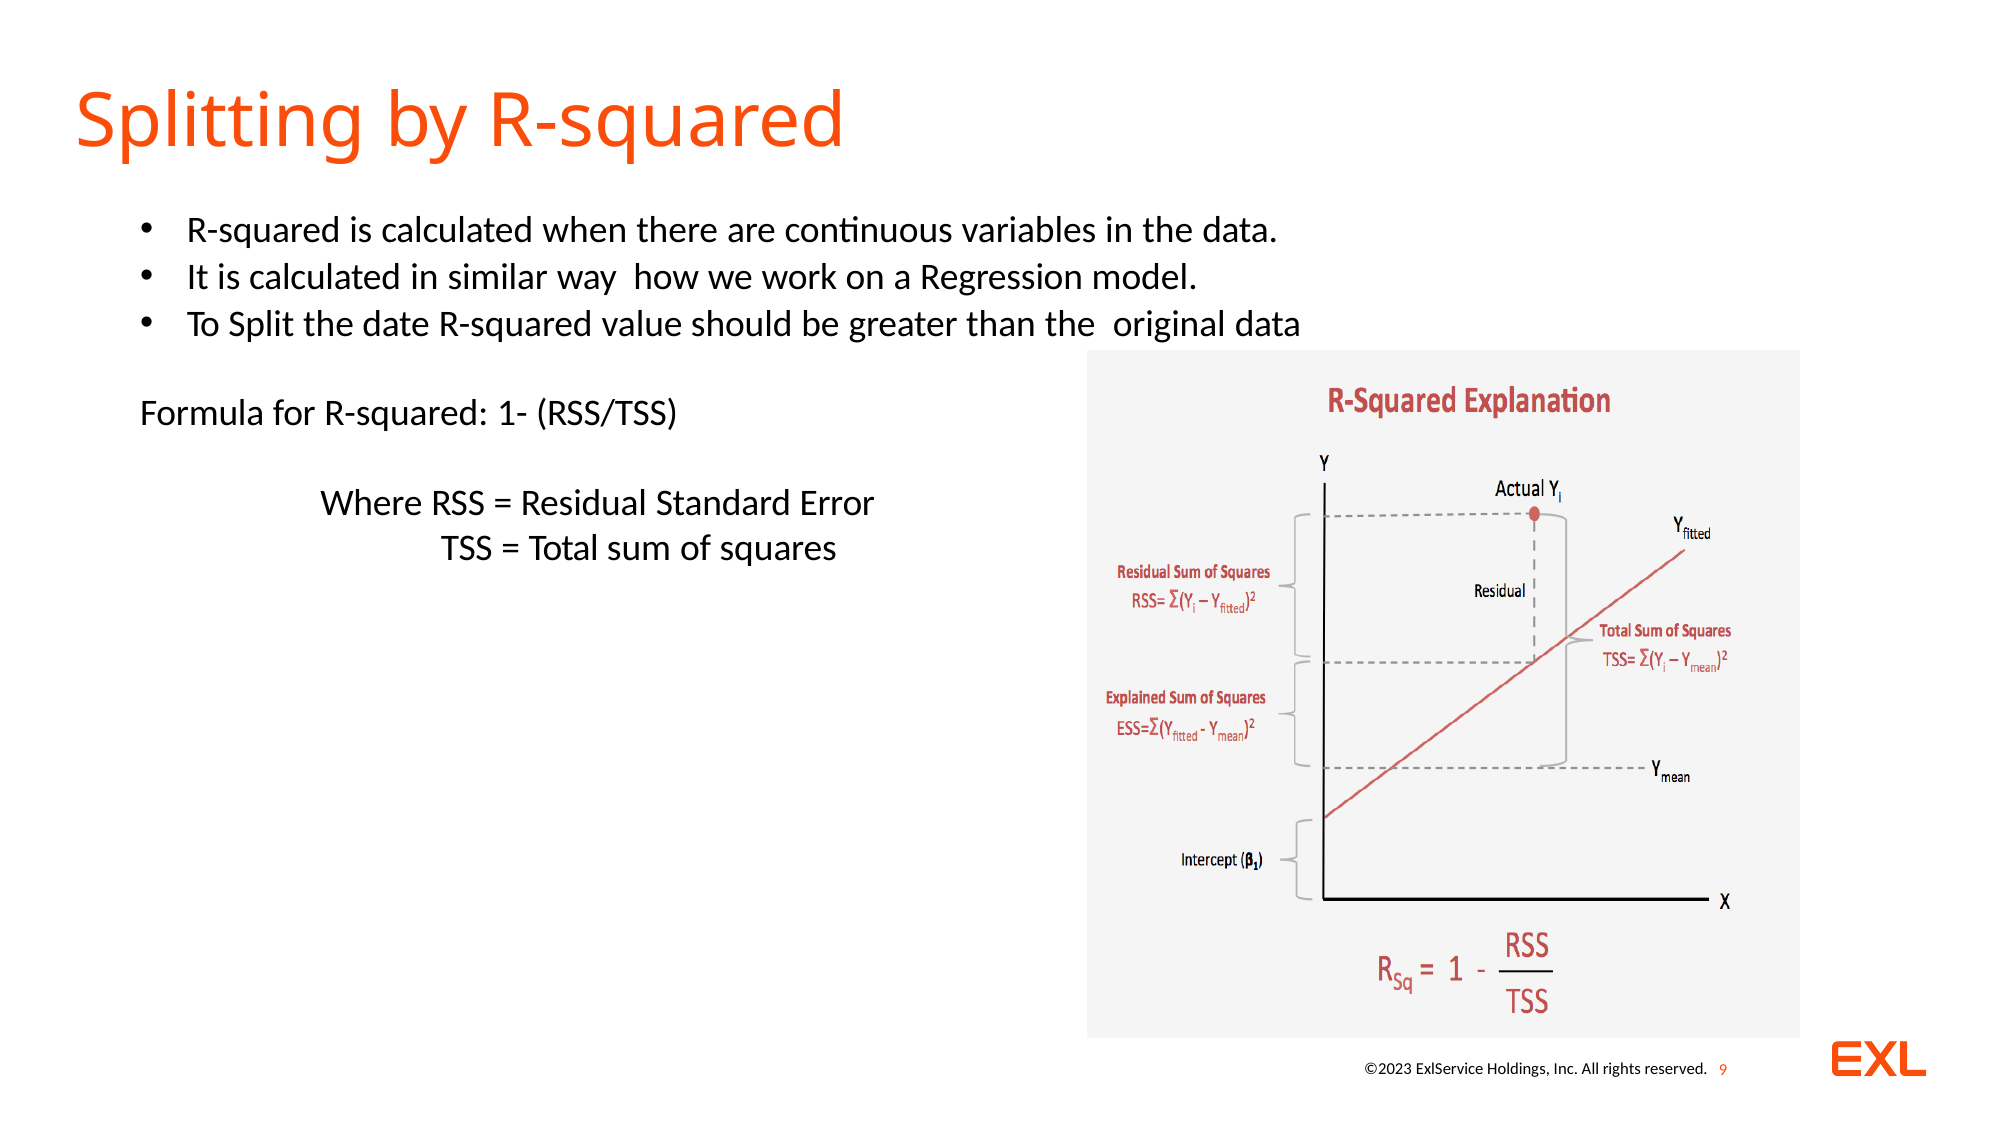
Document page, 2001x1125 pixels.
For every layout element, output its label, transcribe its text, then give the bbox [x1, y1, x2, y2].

title Splitting by R-squared [75, 89, 1925, 200]
picture [1087, 350, 1961, 1111]
text_box R-squared is calculated when there are continuous variables in the data. It is calculated in similar way how we work on a Regression model. To Split the date R-squared value should be greater than the original data Formula for R-squared: 1- (RSS/TSS) Where RSS = Residual Standard Error TSS = Total sum of squares [137, 202, 1683, 568]
